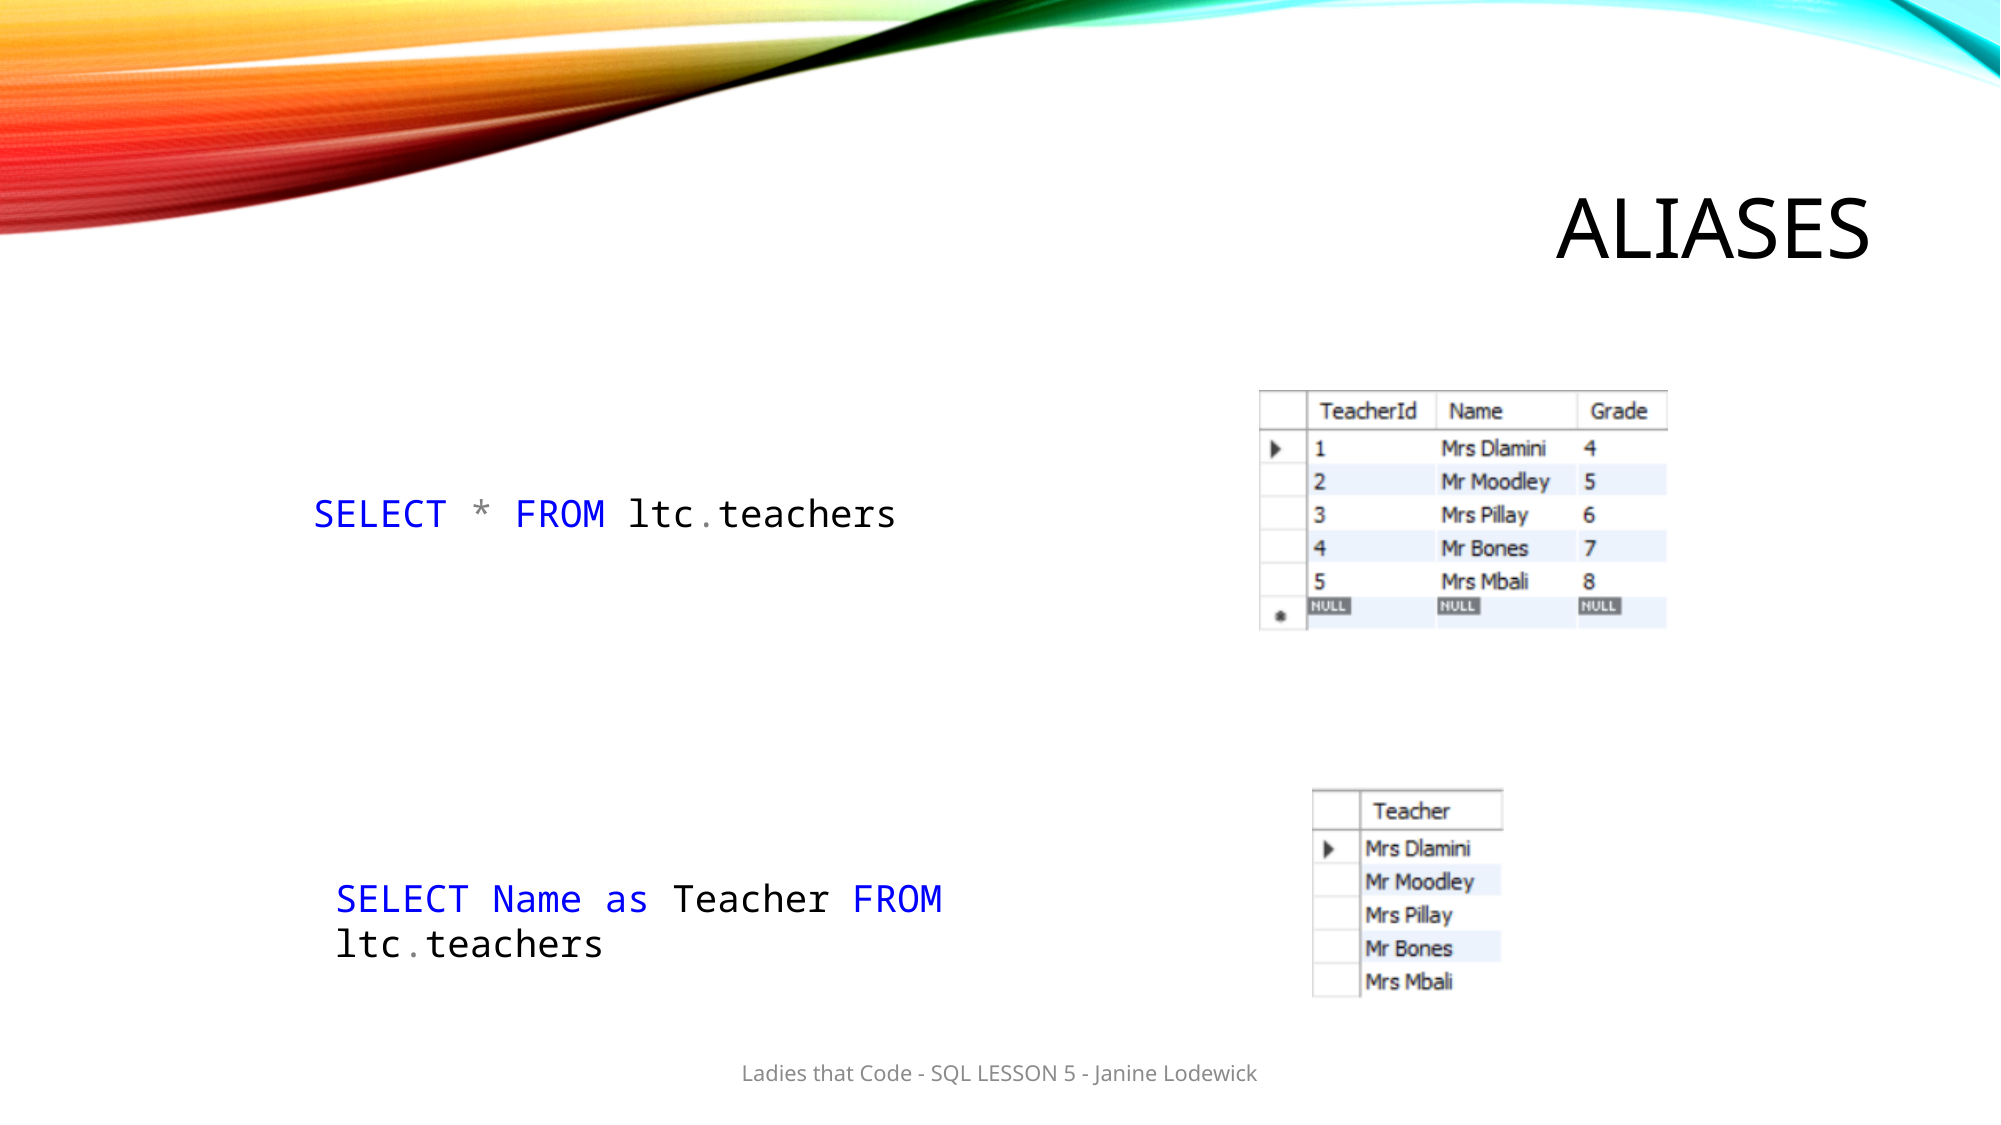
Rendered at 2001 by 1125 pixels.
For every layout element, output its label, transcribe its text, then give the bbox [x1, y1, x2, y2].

picture [1312, 787, 1504, 1009]
text_box SELECT * FROM ltc.teachers [297, 482, 913, 543]
picture [1259, 390, 1668, 637]
footer Ladies that Code - SQL LESSON 5 - Janine Lodewick [362, 1042, 1638, 1103]
text_box SELECT Name as Teacher FROM ltc.teachers [319, 867, 1182, 972]
title ALIASes [474, 125, 1888, 338]
picture [0, 0, 2000, 237]
